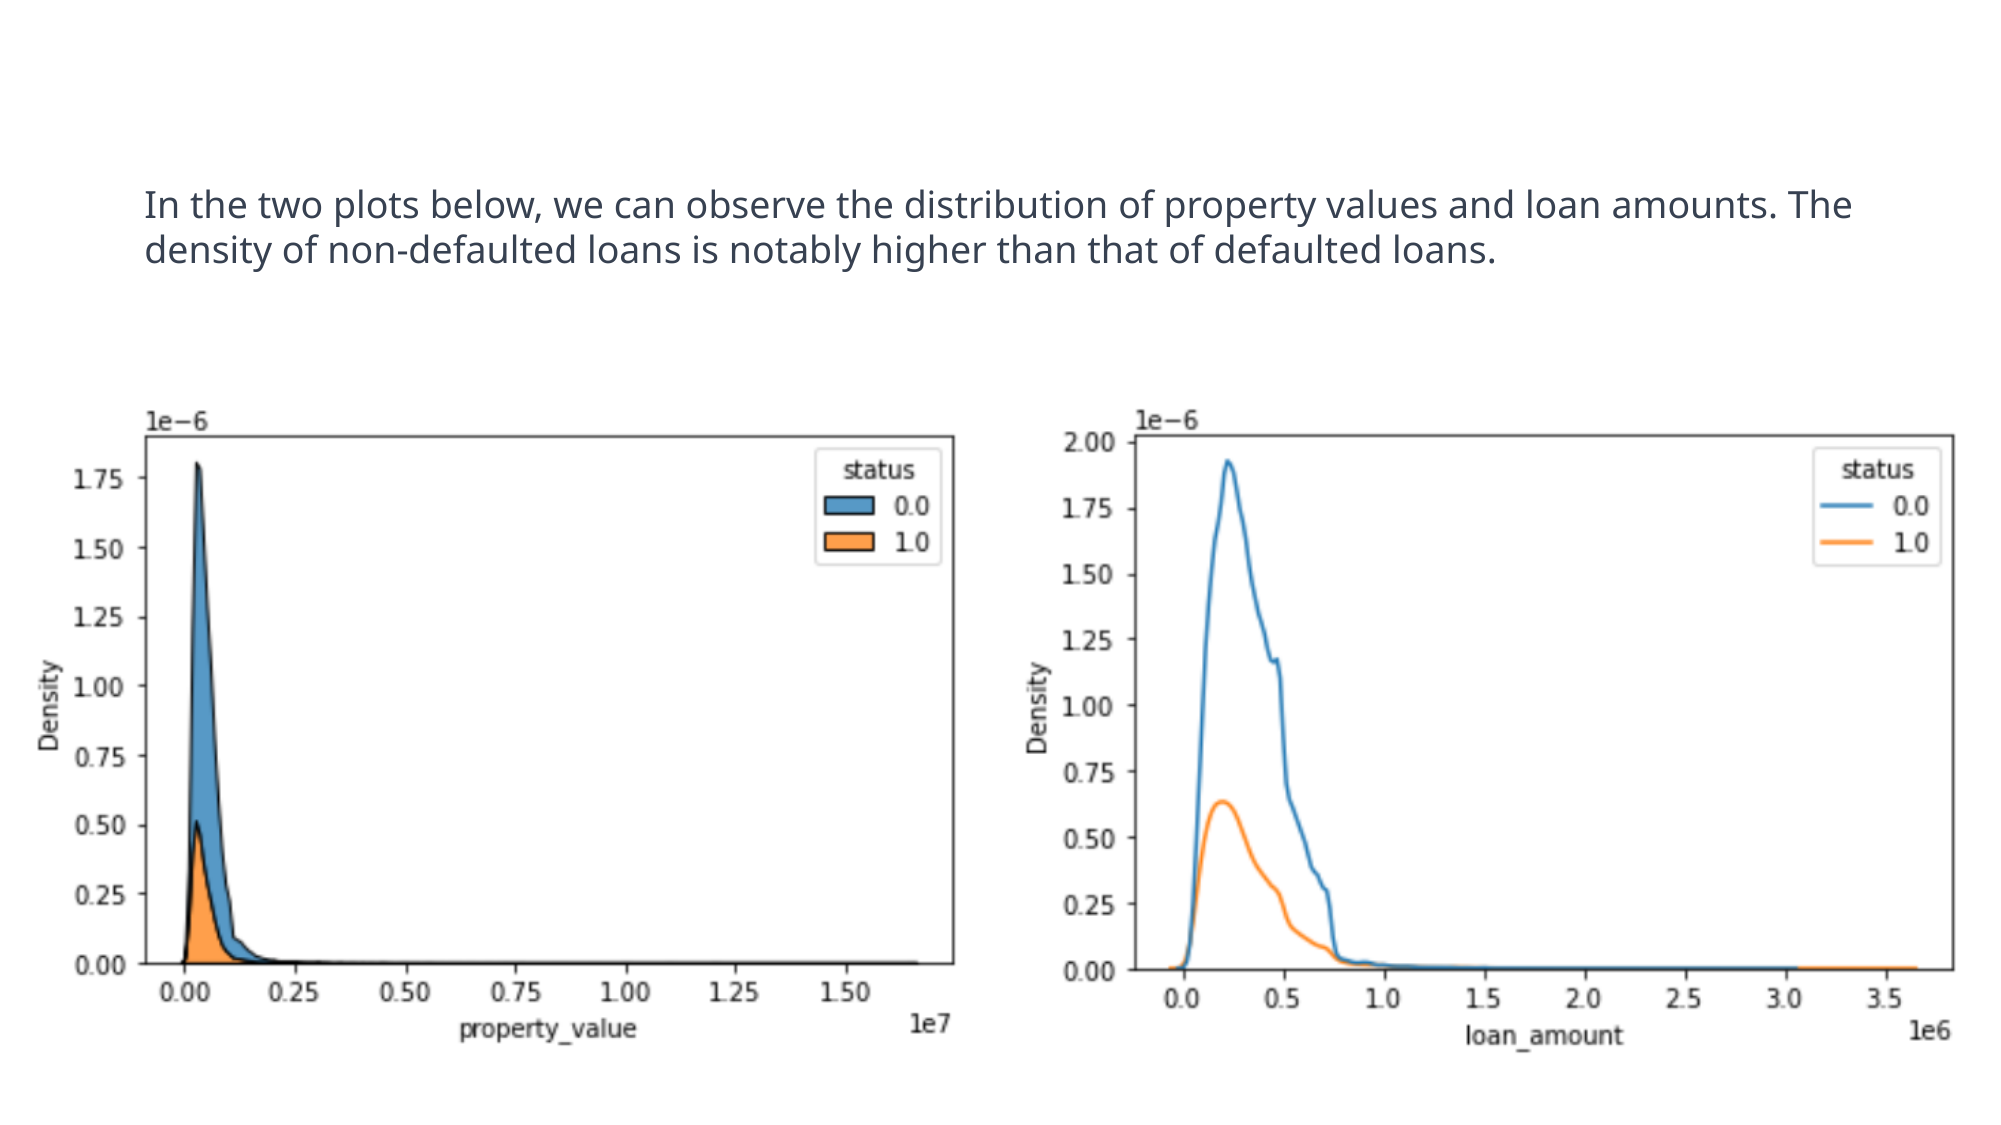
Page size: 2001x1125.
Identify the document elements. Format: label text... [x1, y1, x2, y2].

text_box In the two plots below, we can observe the distribution of property values and loan amounts. The density of non-defaulted loans is notably higher than that of defaulted loans. [129, 128, 2000, 279]
picture [10, 393, 1990, 1063]
